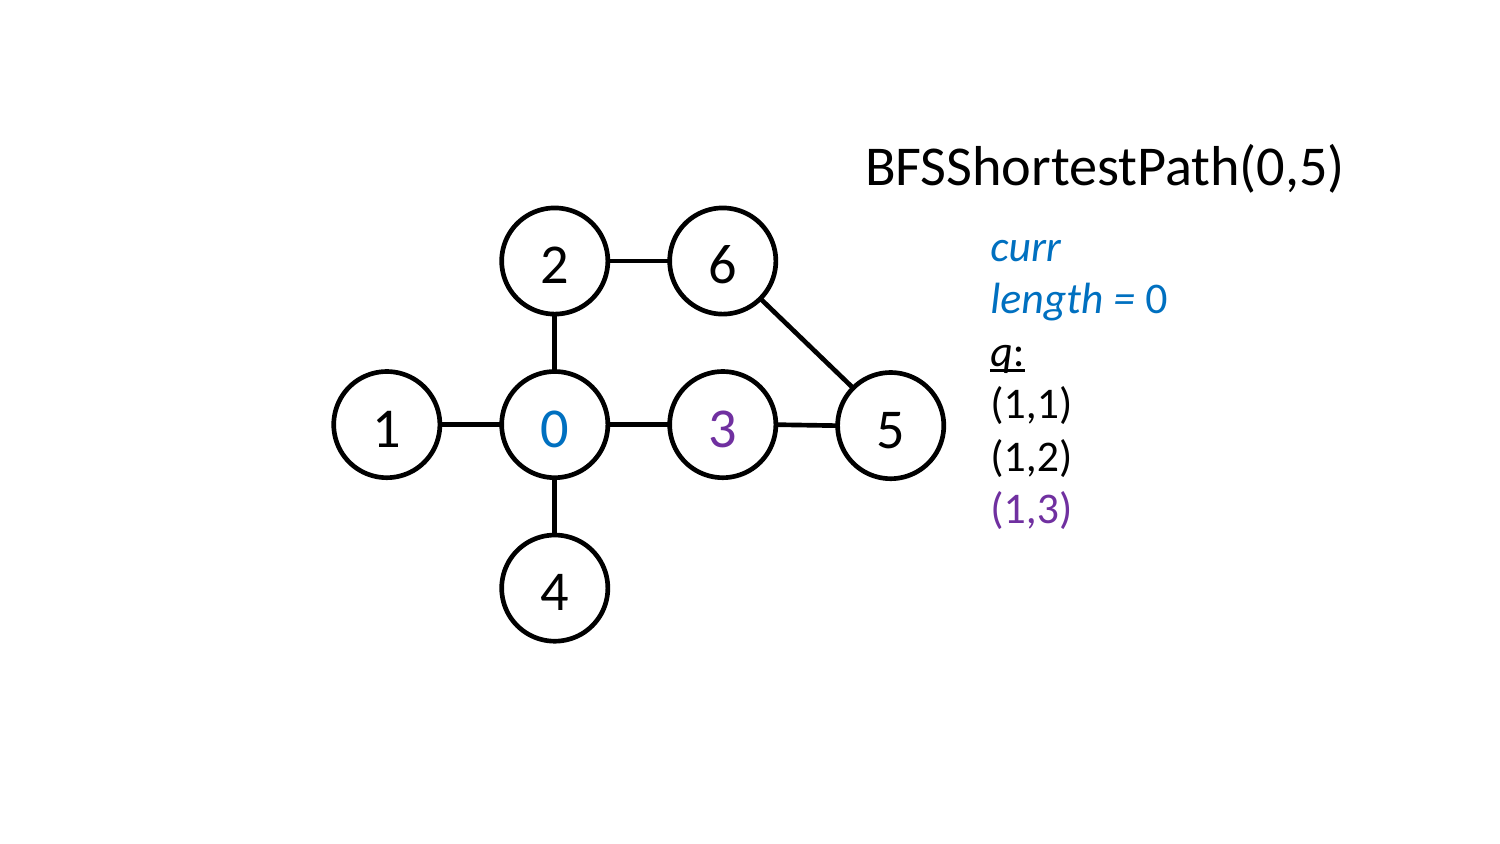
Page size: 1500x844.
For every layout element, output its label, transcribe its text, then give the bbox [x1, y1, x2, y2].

text_box 1 [333, 371, 440, 478]
text_box 0 [501, 371, 608, 478]
text_box 6 [669, 207, 776, 315]
text_box curr length = 0 q: (1,1) (1,2) (1,3) [979, 212, 1397, 542]
text_box 4 [501, 535, 608, 642]
text_box BFSShortestPath(0,5) [854, 124, 1366, 204]
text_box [760, 298, 854, 389]
text_box 2 [501, 207, 608, 315]
text_box 3 [669, 371, 776, 478]
text_box 5 [837, 372, 944, 479]
